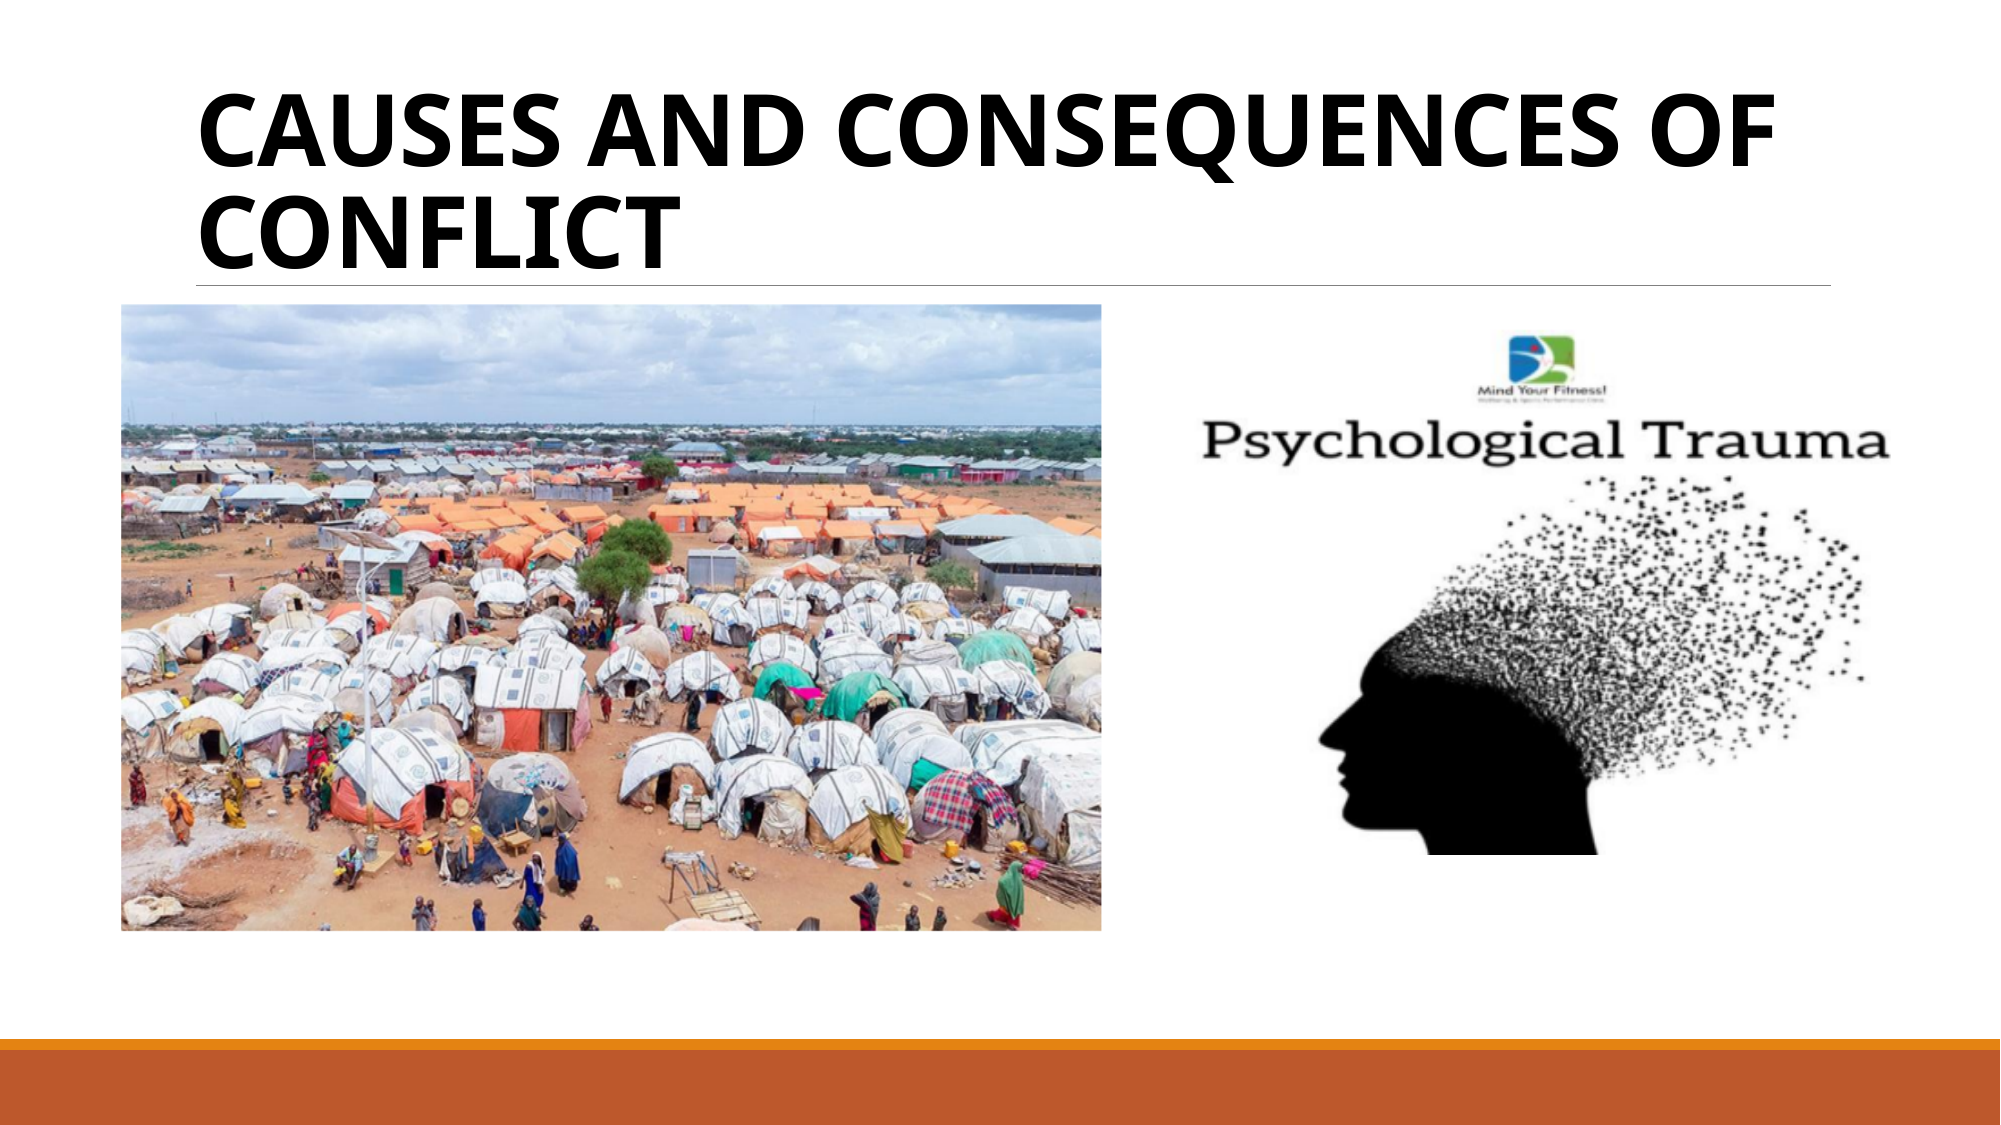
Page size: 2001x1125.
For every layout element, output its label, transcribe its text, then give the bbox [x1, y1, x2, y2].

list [119, 295, 1107, 934]
picture [1169, 295, 1969, 856]
title CAUSES AND CONSEQUENCES OF CONFLICT [180, 47, 1830, 297]
